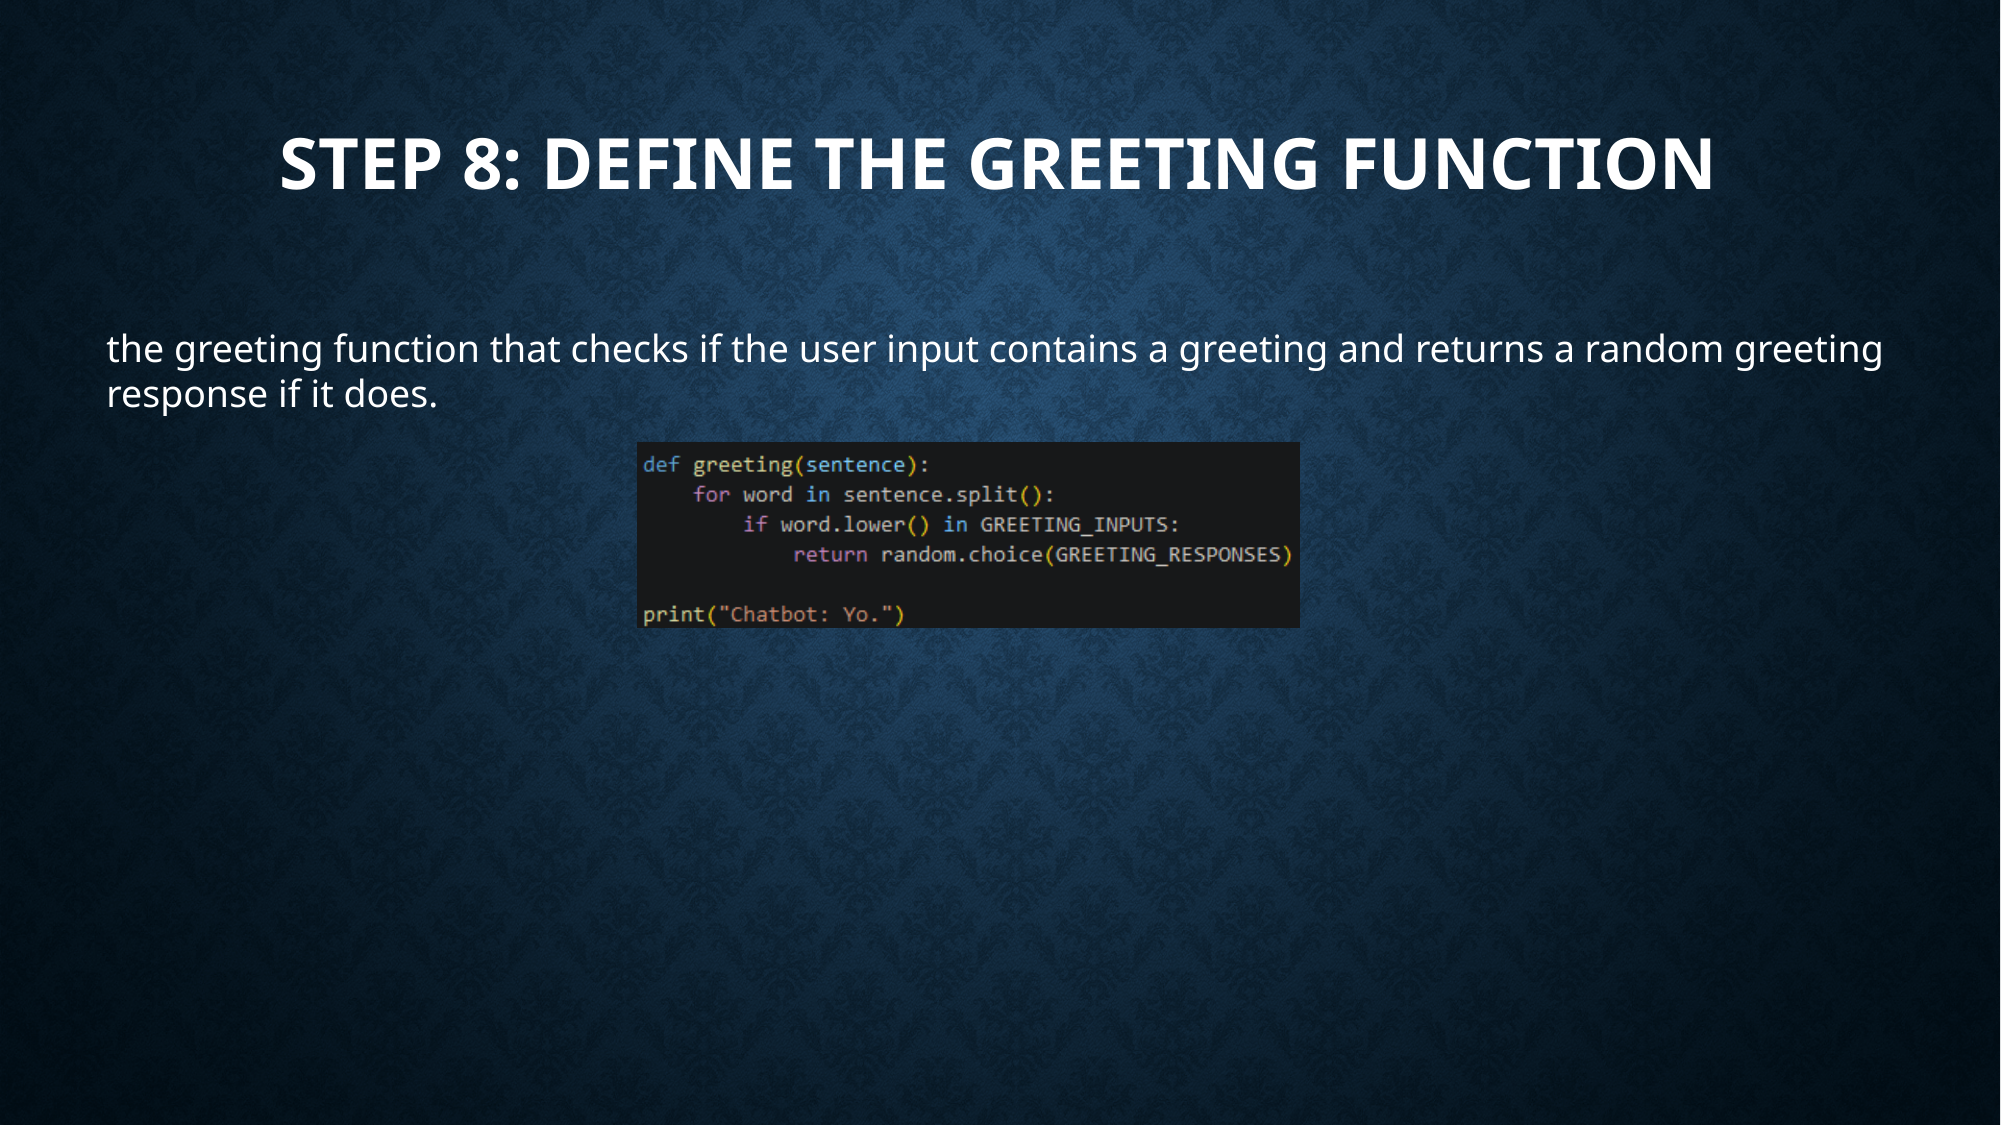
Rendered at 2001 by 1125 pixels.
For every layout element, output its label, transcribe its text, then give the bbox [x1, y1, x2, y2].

text_box the greeting function that checks if the user input contains a greeting and returns a random greeting response if it does. [91, 317, 1981, 423]
title Step 8: Define the greeting function [149, 99, 1849, 317]
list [636, 442, 1301, 628]
